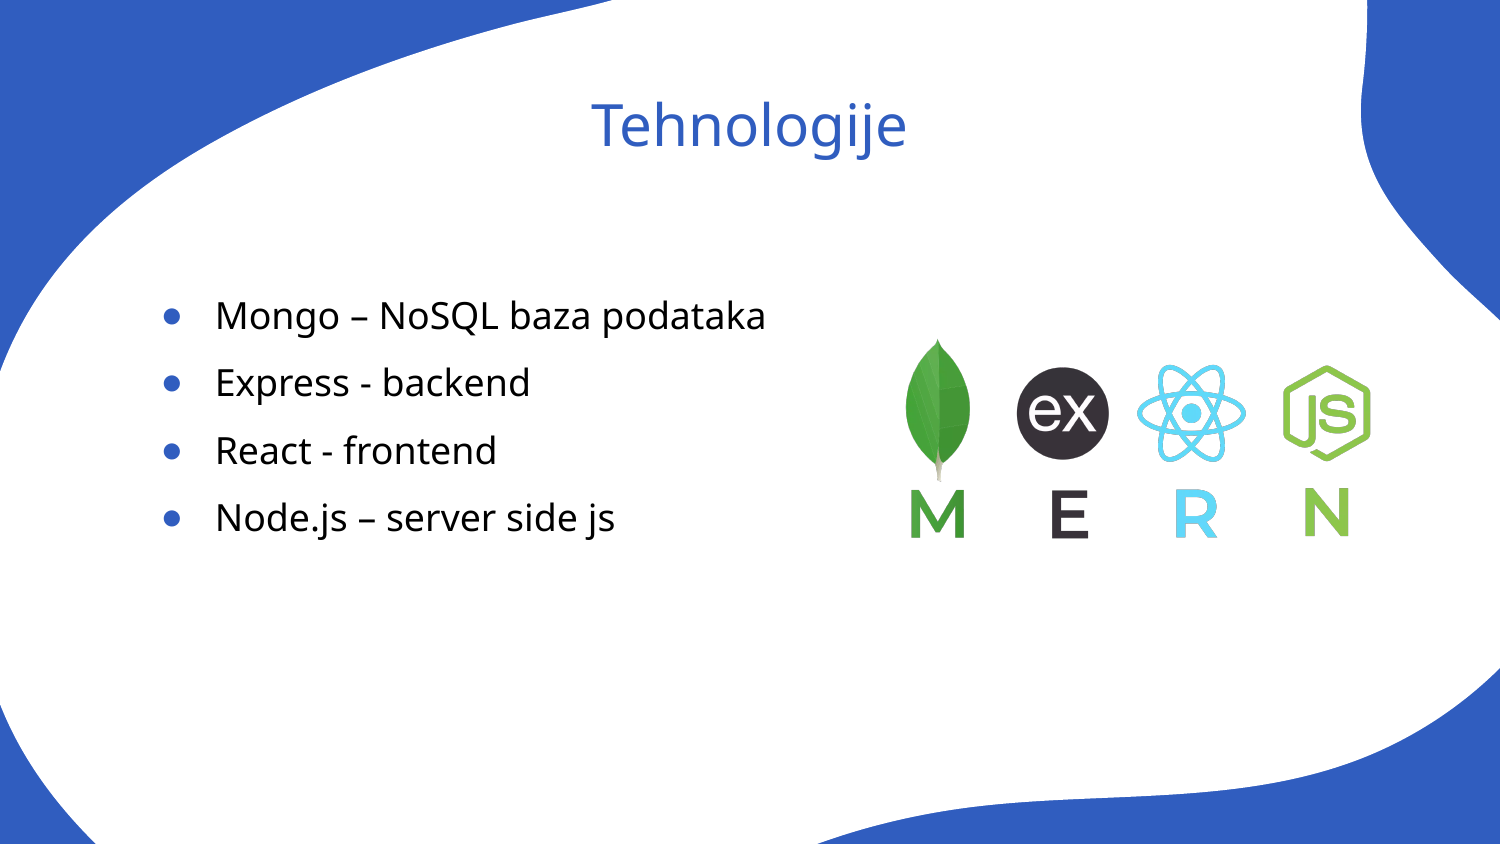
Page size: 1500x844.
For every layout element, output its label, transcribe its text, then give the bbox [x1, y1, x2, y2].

picture [831, 304, 1439, 569]
text_box Mongo – NoSQL baza podataka Express - backend React - frontend Node.js – server side js [124, 254, 832, 539]
title Tehnologije [175, 72, 1325, 242]
